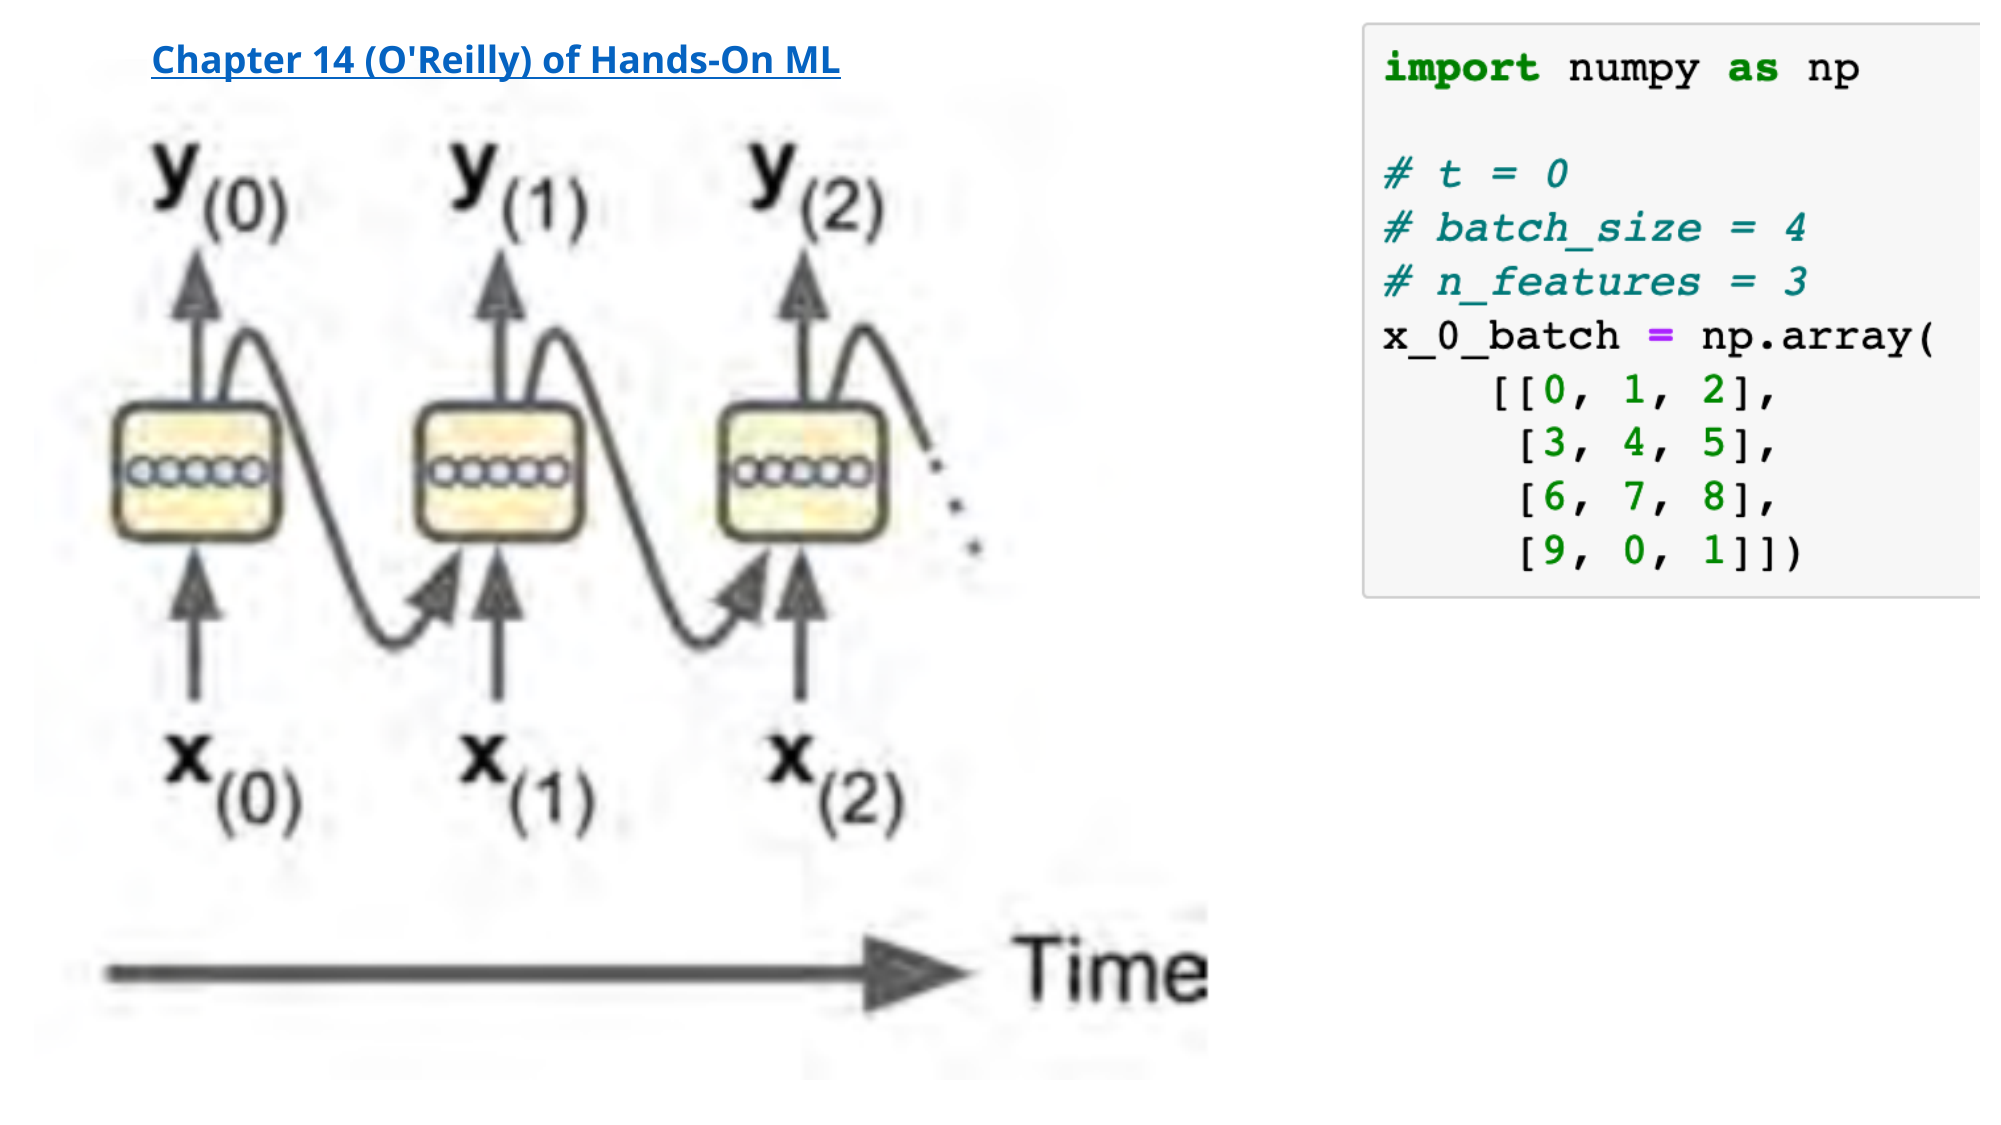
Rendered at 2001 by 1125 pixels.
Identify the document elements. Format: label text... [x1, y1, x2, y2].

text_box Chapter 14 (O'Reilly) of Hands-On ML [136, 28, 857, 59]
picture [1291, 0, 1980, 1125]
picture [34, 59, 1254, 1080]
